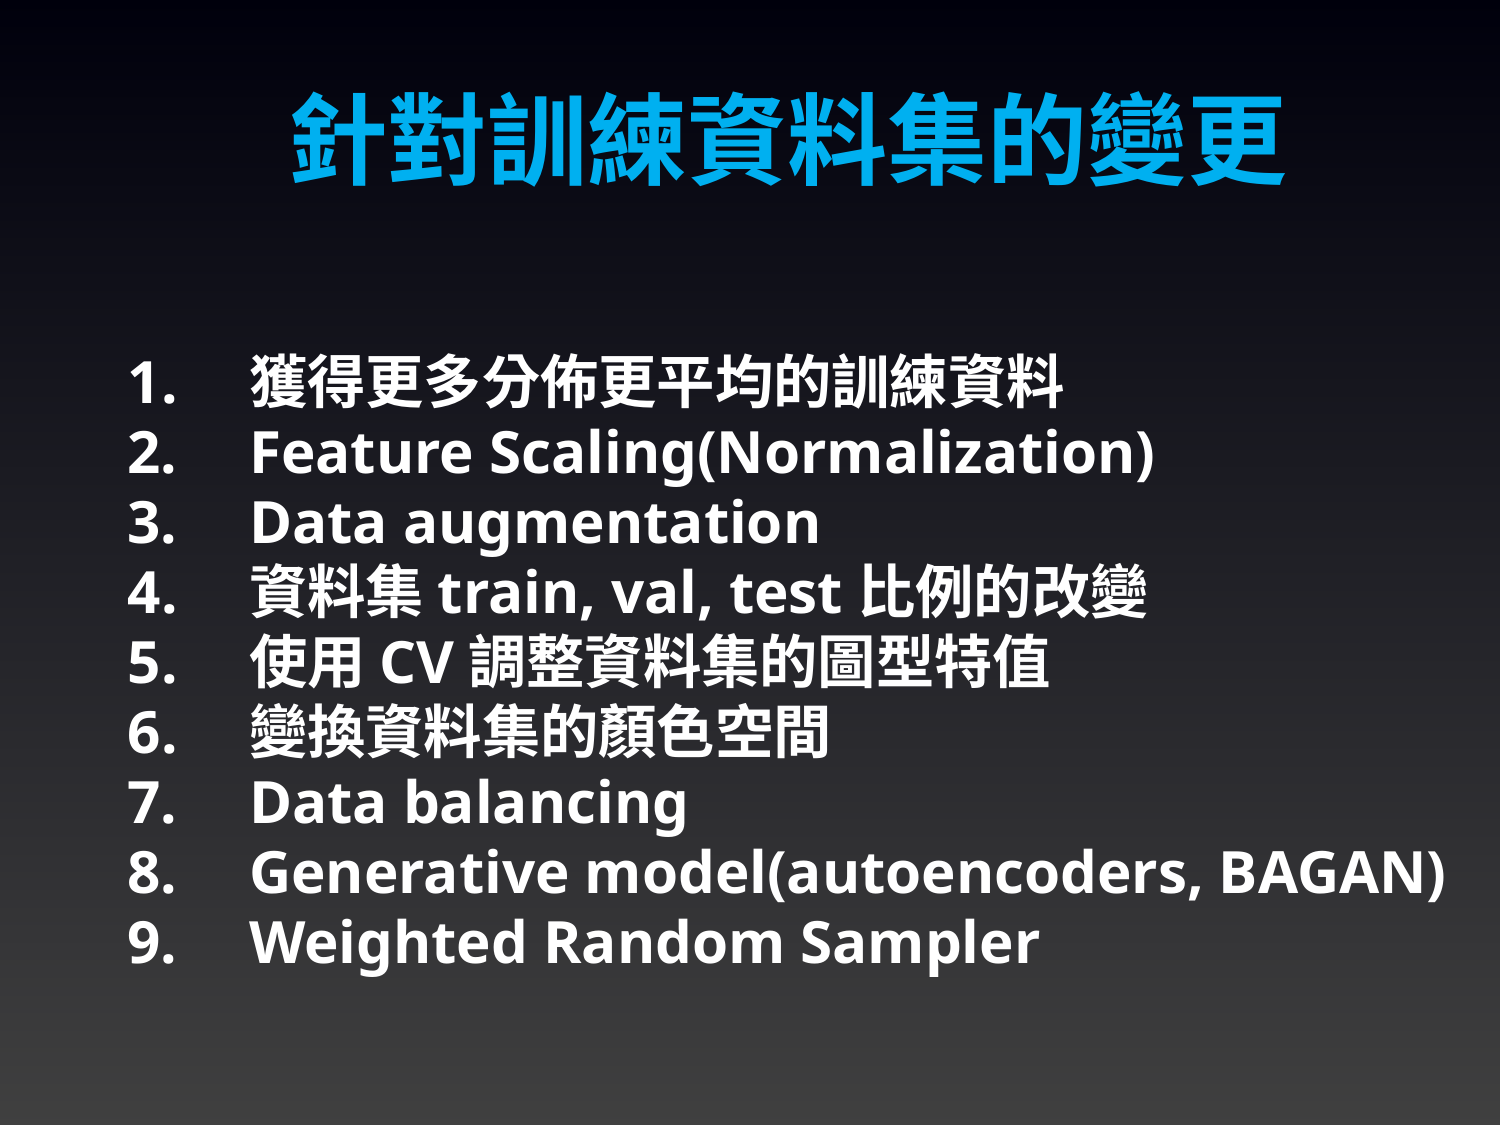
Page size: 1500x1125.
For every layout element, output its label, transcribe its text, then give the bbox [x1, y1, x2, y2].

text_box 針對訓練資料集的變更 [187, 49, 1388, 213]
text_box 獲得更多分佈更平均的訓練資料 Feature Scaling(Normalization) Data augmentation 資料集train, val, test比例的改變 使用CV調整資料集的圖型特值 變換資料集的顏色空間 Data balancing Generative model(autoencoders, BAGAN) Weighted Random Sampler [112, 337, 1475, 983]
